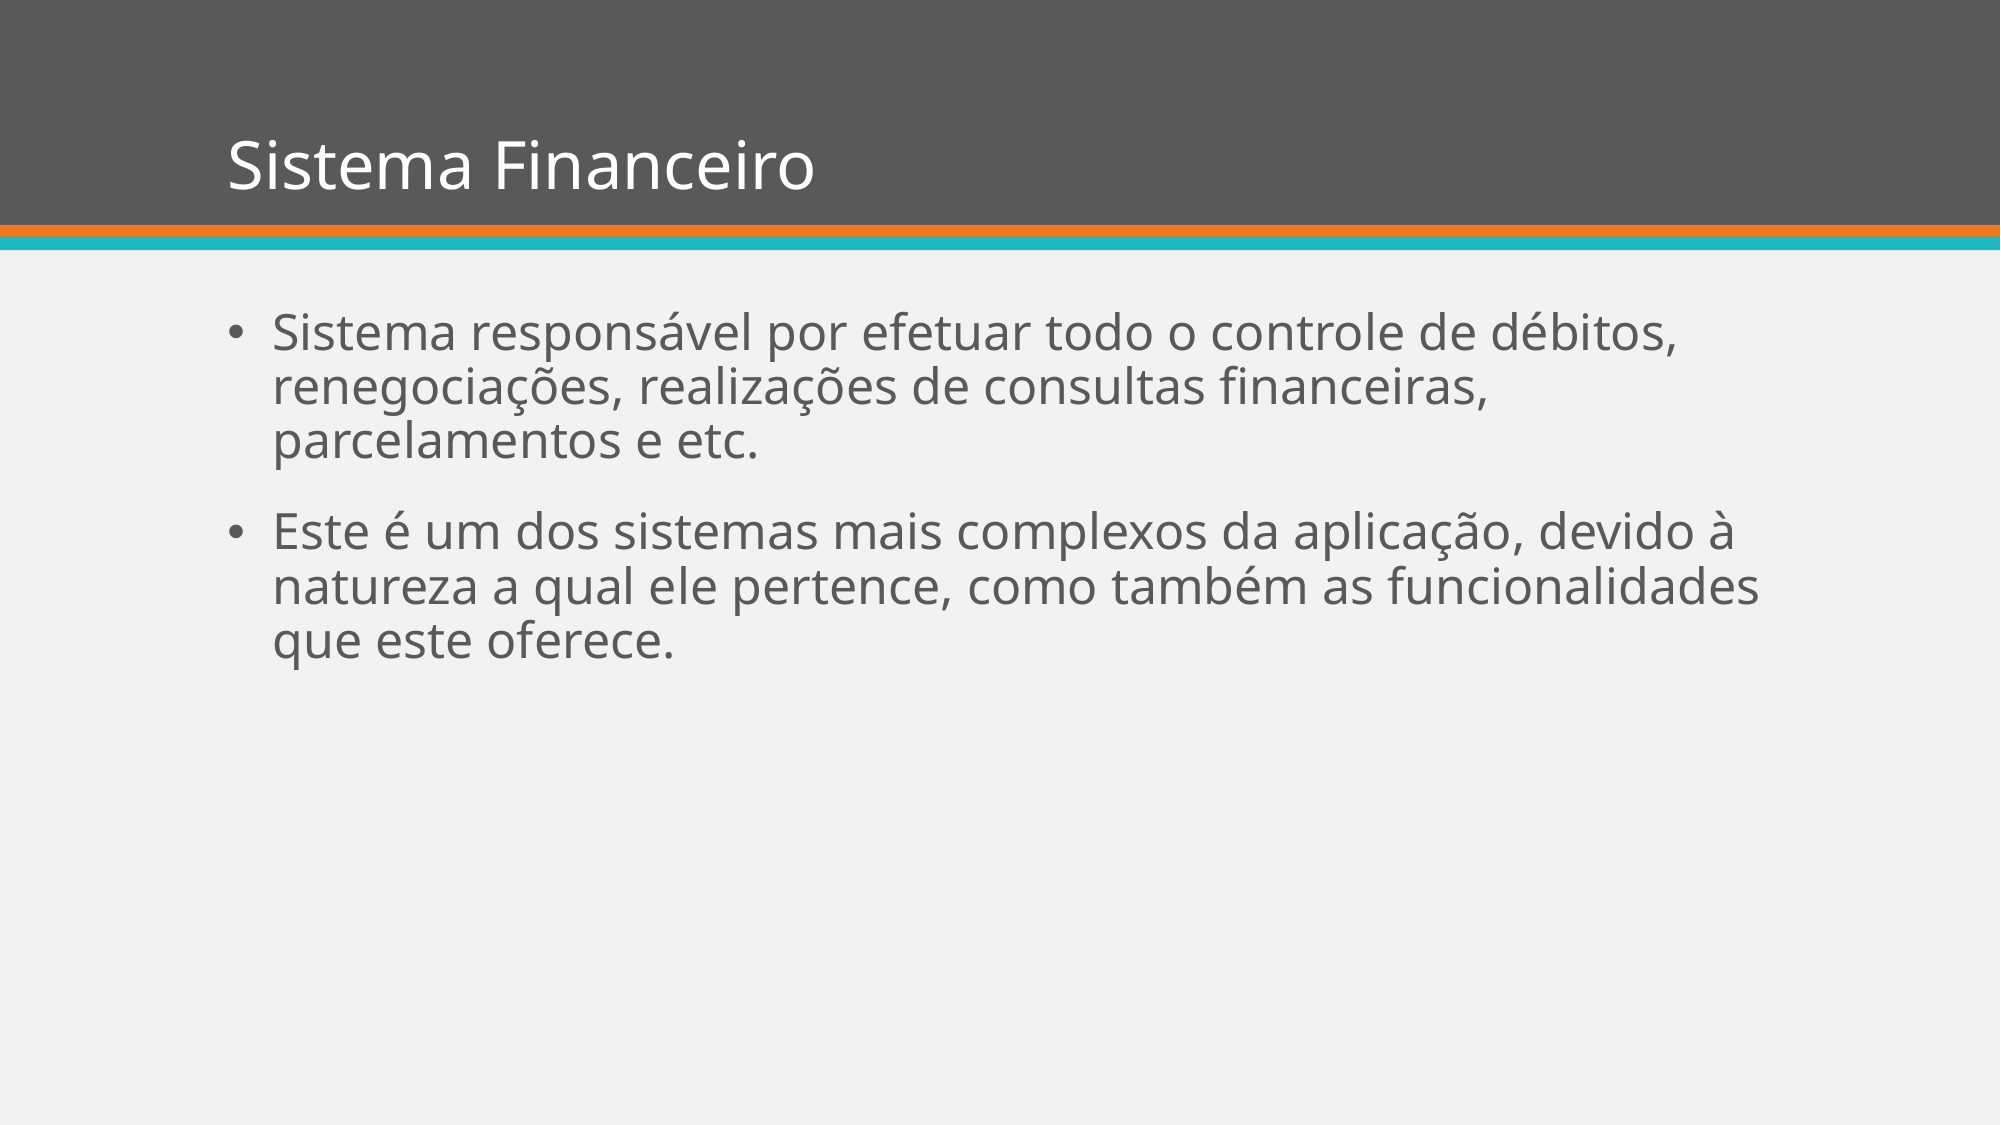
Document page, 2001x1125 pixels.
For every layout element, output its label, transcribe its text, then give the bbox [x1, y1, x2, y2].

list Sistema responsável por efetuar todo o controle de débitos, renegociações, realizações de consultas financeiras, parcelamentos e etc. Este é um dos sistemas mais complexos da aplicação, devido à natureza a qual ele pertence, como também as funcionalidades que este oferece. [212, 299, 1788, 1013]
title Sistema Financeiro [212, 41, 1788, 212]
